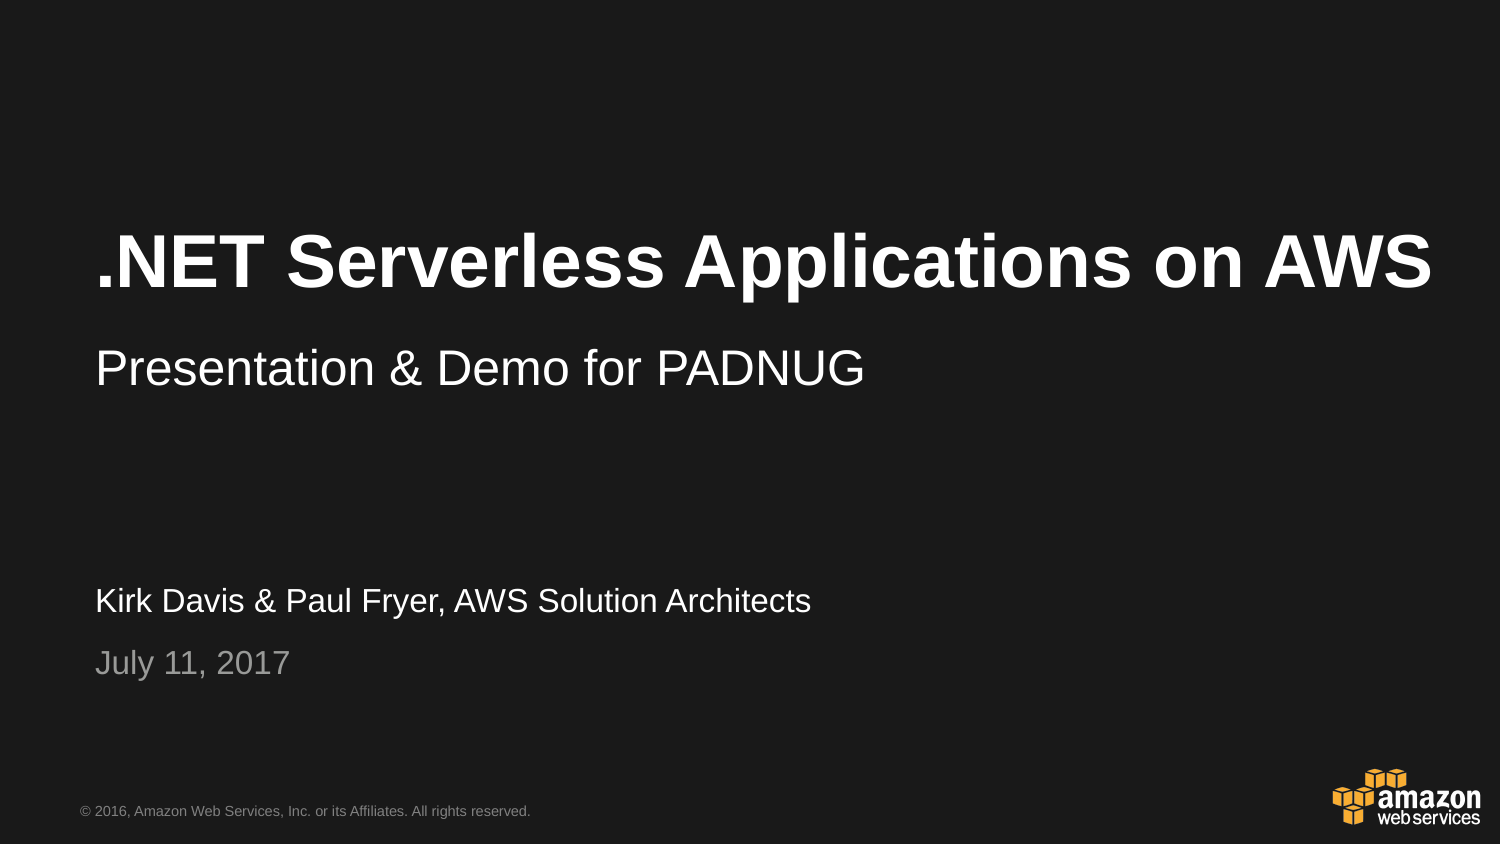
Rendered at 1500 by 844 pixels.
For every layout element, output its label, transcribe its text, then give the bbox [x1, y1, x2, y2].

list Kirk Davis & Paul Fryer, AWS Solution Architects [80, 571, 870, 643]
list .NET Serverless Applications on AWS [80, 205, 1479, 328]
picture [1331, 766, 1482, 827]
list Presentation & Demo for PADNUG [80, 328, 1072, 409]
list July 11, 2017 [80, 633, 685, 695]
